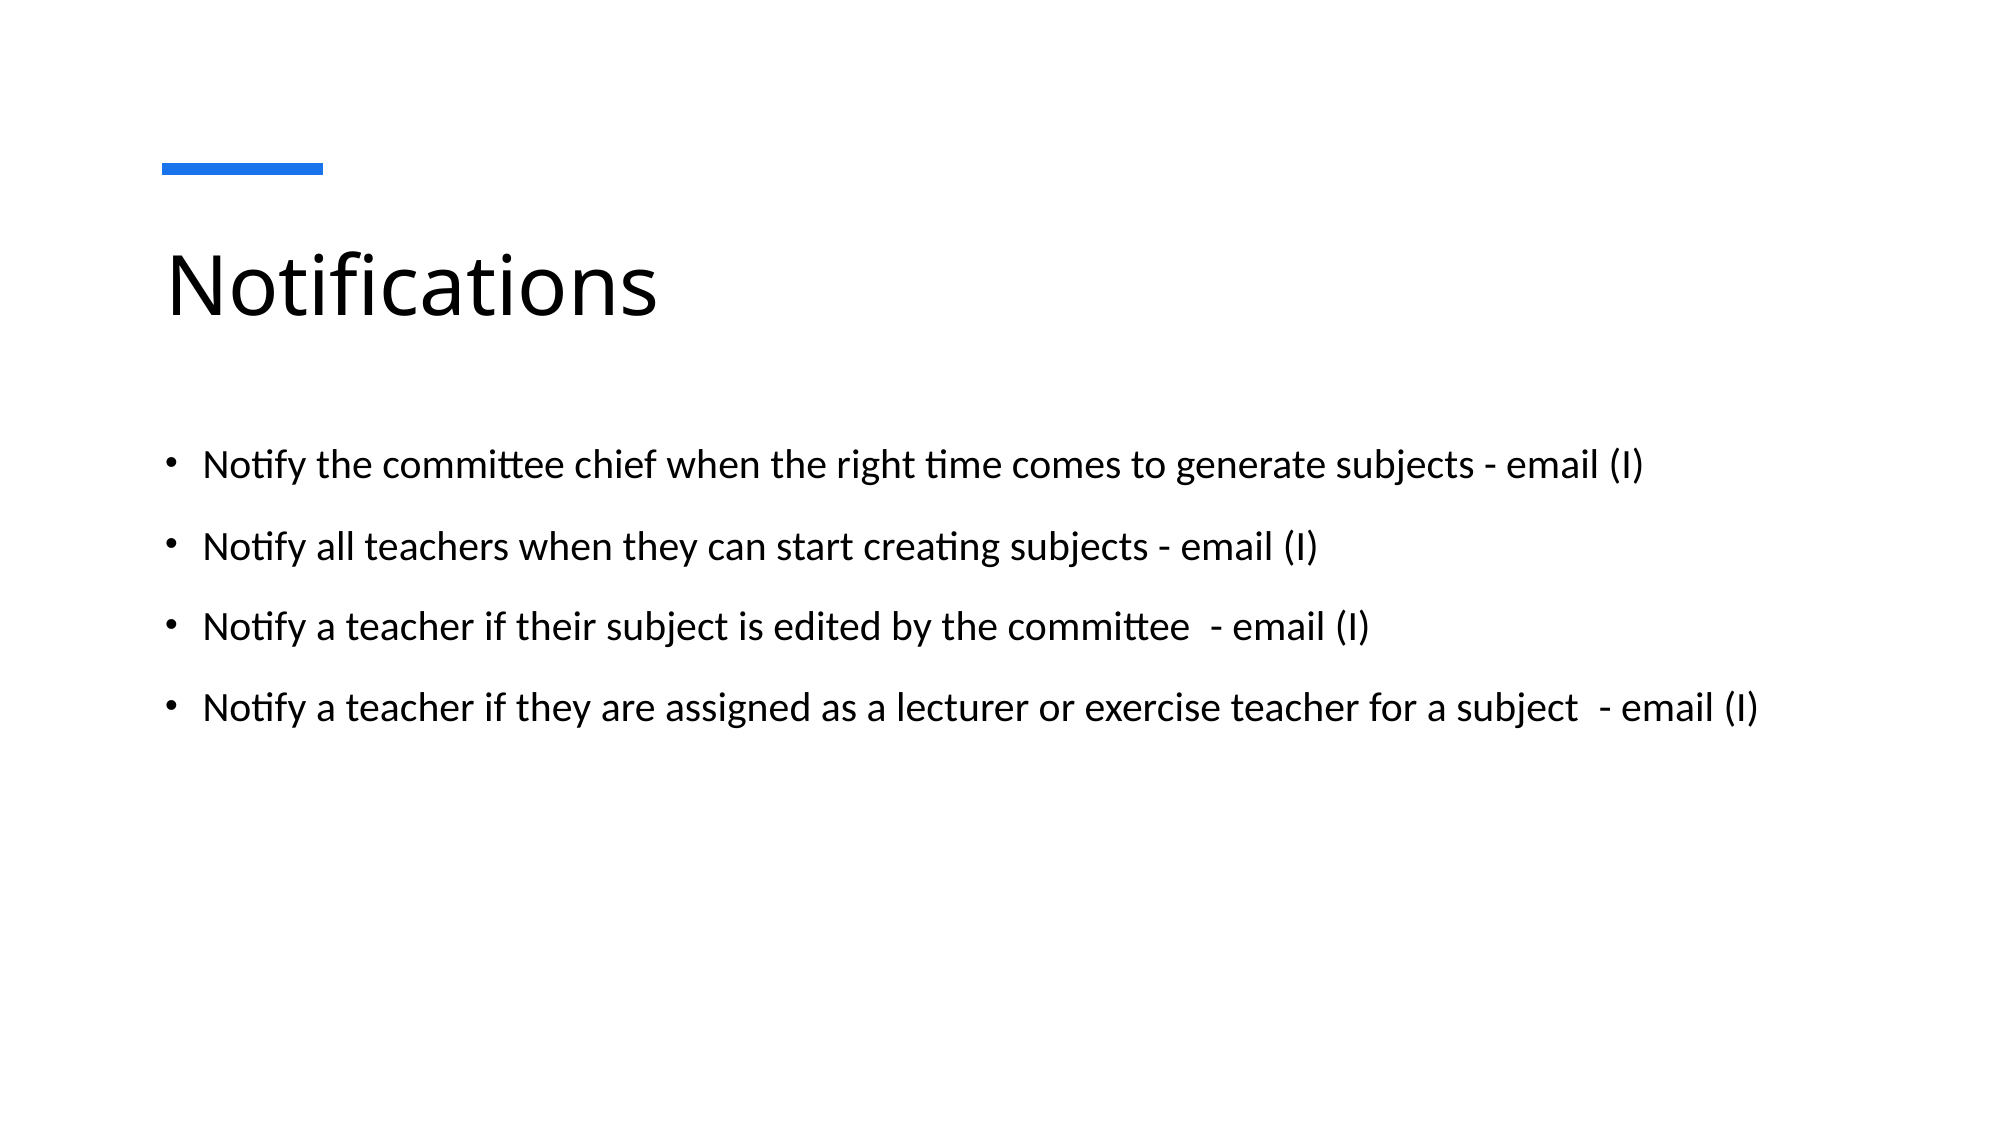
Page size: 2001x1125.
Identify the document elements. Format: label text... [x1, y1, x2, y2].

list Notify the committee chief when the right time comes to generate subjects - email (I) Notify all teachers when they can start creating subjects - email (I) Notify a teacher if their subject is edited by the committee - email (I) Notify a teacher if they are assigned as a lecturer or exercise teacher for a subject - email (I) [150, 419, 1850, 975]
title Notifications [150, 224, 1850, 419]
